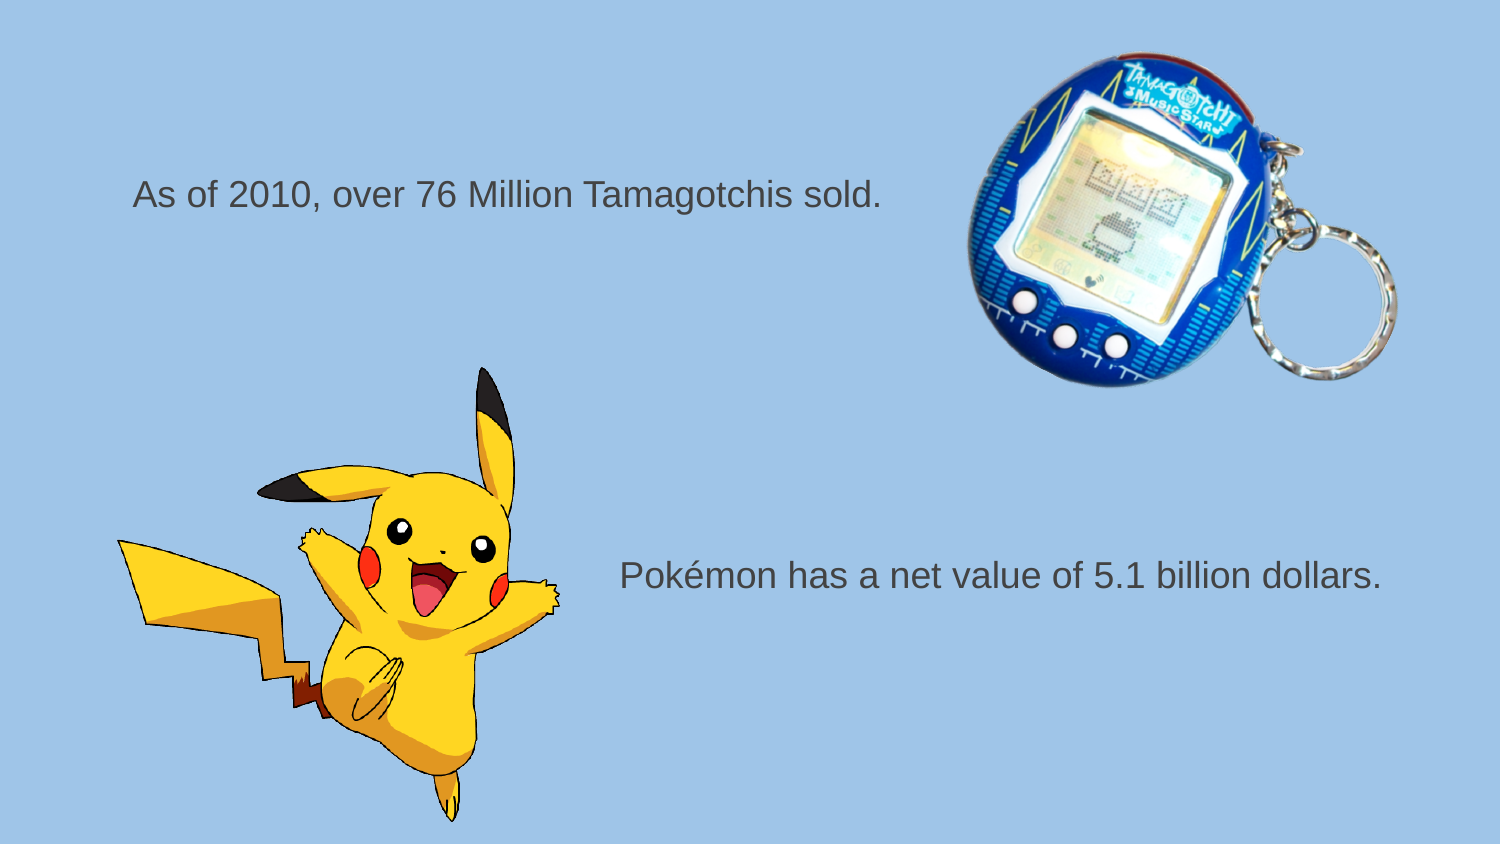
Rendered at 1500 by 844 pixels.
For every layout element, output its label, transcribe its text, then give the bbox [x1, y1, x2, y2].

text_box As of 2010, over 76 Million Tamagotchis sold. [117, 155, 965, 273]
picture [918, 1, 1460, 503]
text_box Pokémon has a net value of 5.1 billion dollars. [604, 536, 1500, 654]
picture [117, 367, 560, 823]
